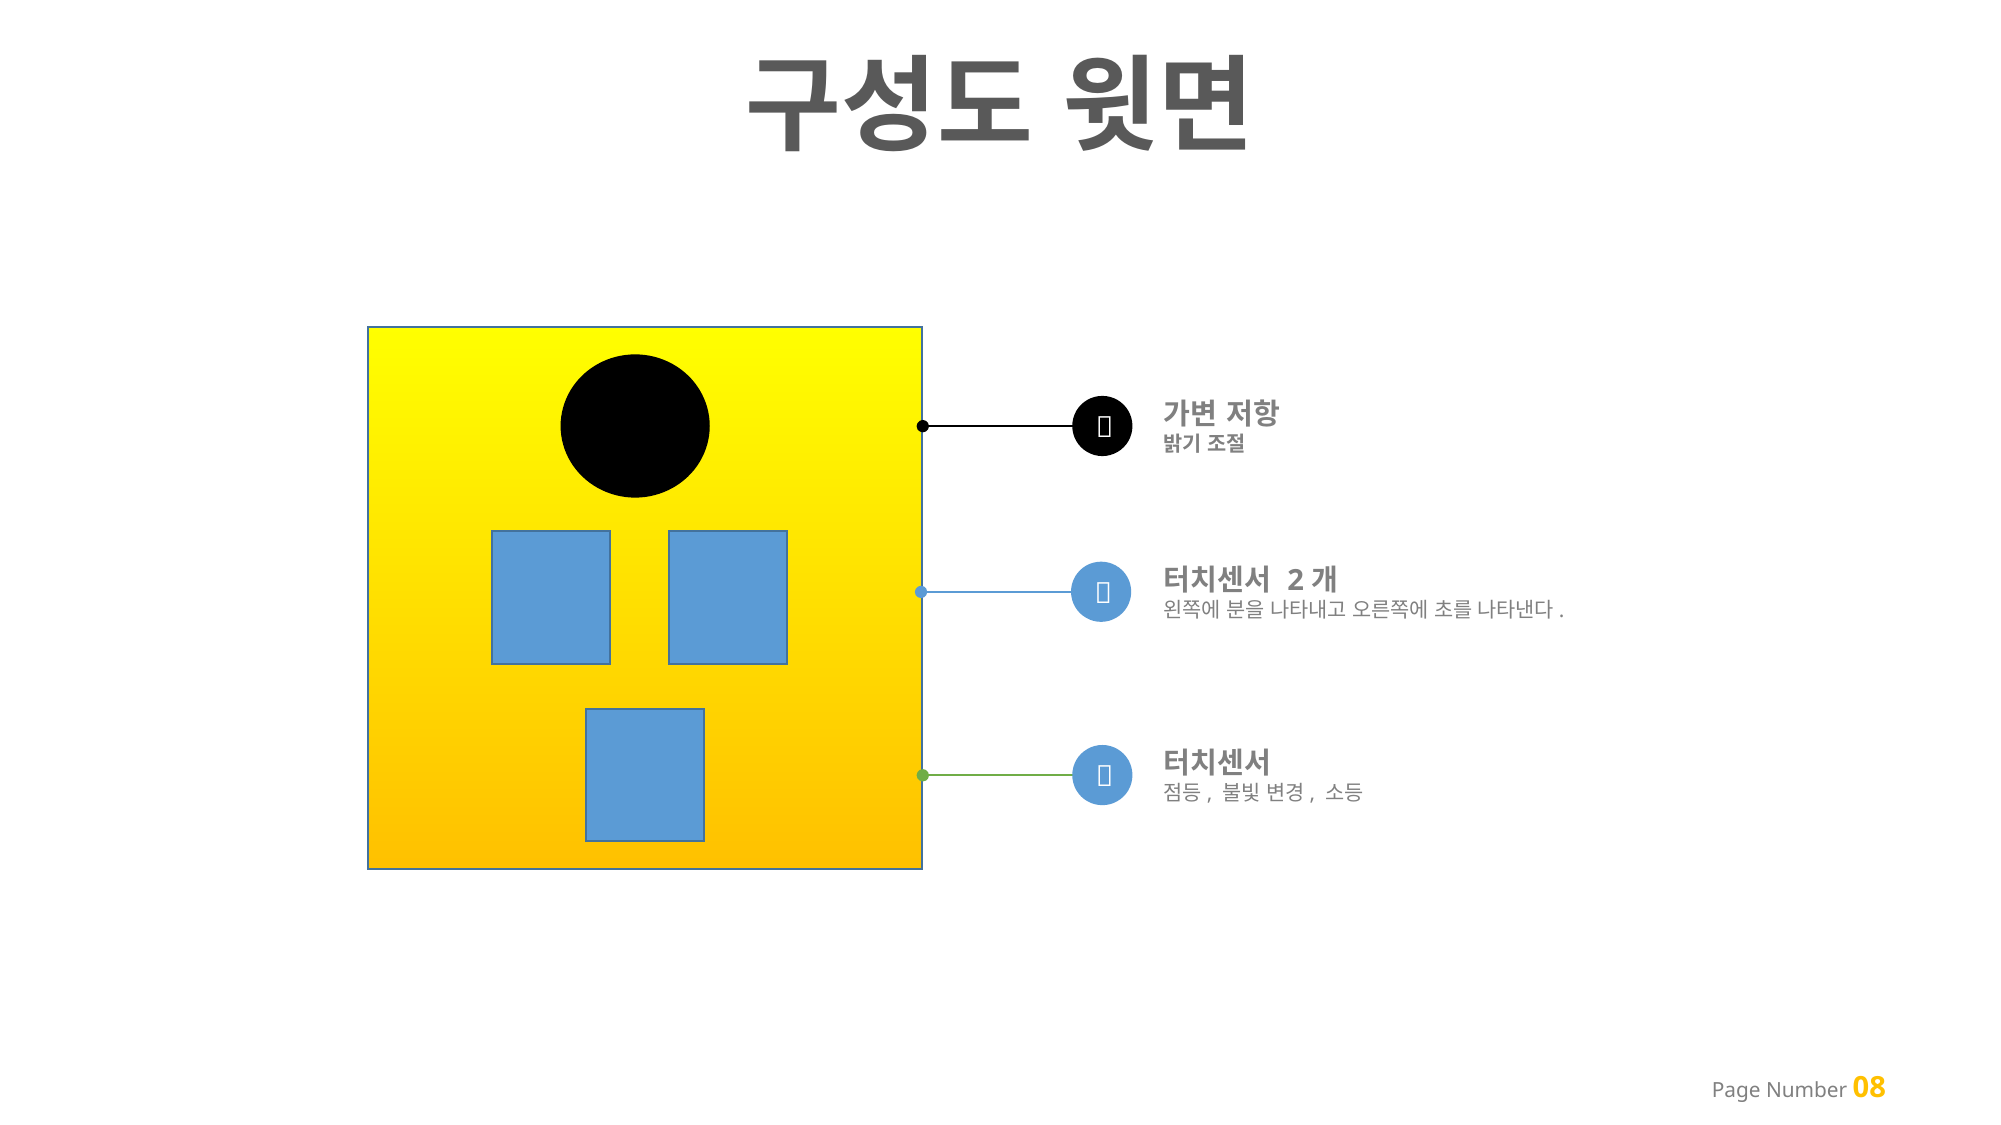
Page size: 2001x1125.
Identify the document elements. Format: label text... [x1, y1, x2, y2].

text_box [585, 708, 705, 842]
text_box [560, 354, 710, 498]
text_box [491, 530, 611, 665]
text_box Page Number 08 [1697, 1061, 1901, 1112]
text_box [668, 530, 788, 665]
text_box [367, 326, 923, 870]
text_box  [1072, 395, 1133, 457]
text_box 터치센서 2개 왼쪽에 분을 나타내고 오른쪽에 초를 나타낸다. [1149, 553, 1773, 629]
text_box  [1072, 744, 1133, 806]
text_box 가변 저항 밝기 조절 [1149, 388, 1773, 463]
text_box 구성도 윗면 [730, 31, 1270, 172]
text_box 터치센서 점등, 불빛 변경, 소등 [1149, 737, 1773, 812]
text_box  [1071, 561, 1132, 622]
